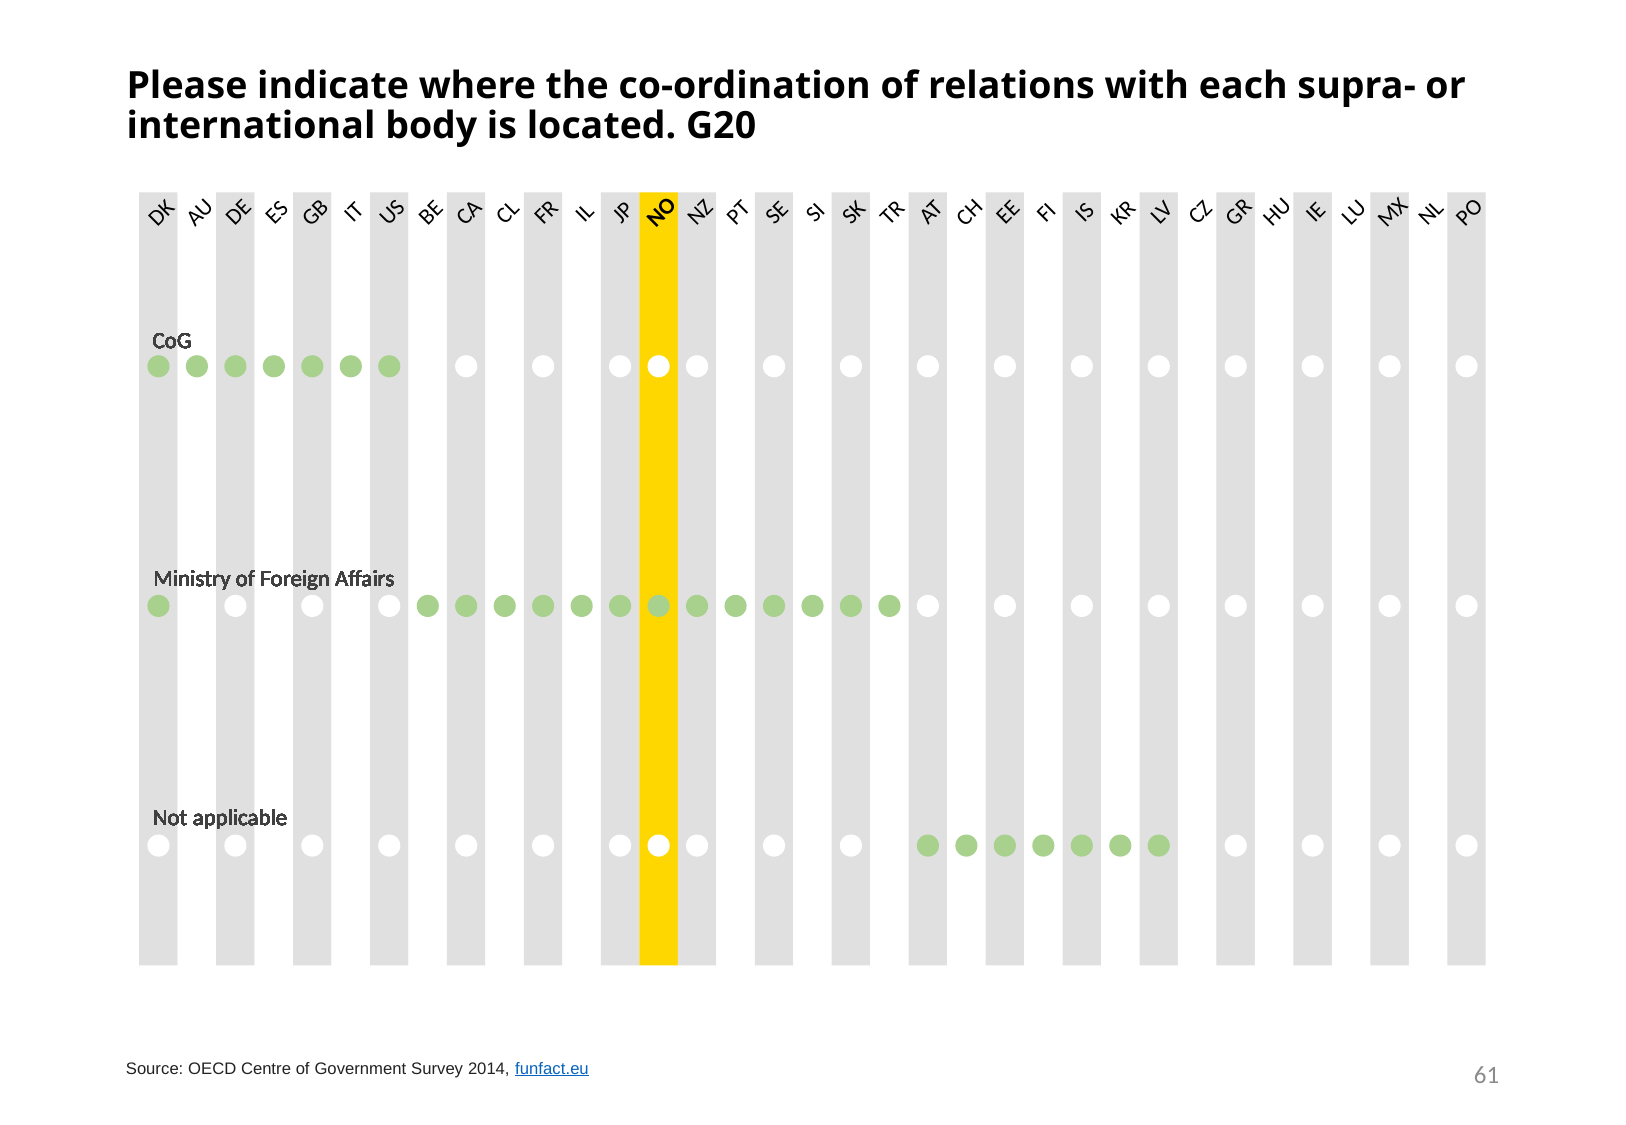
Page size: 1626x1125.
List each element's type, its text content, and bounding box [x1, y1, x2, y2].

title Please indicate where the co-ordination of relations with each supra- or international body is located. G20 [111, 59, 1514, 154]
slide_number 61 [1450, 1051, 1515, 1096]
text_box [111, 164, 1514, 1029]
